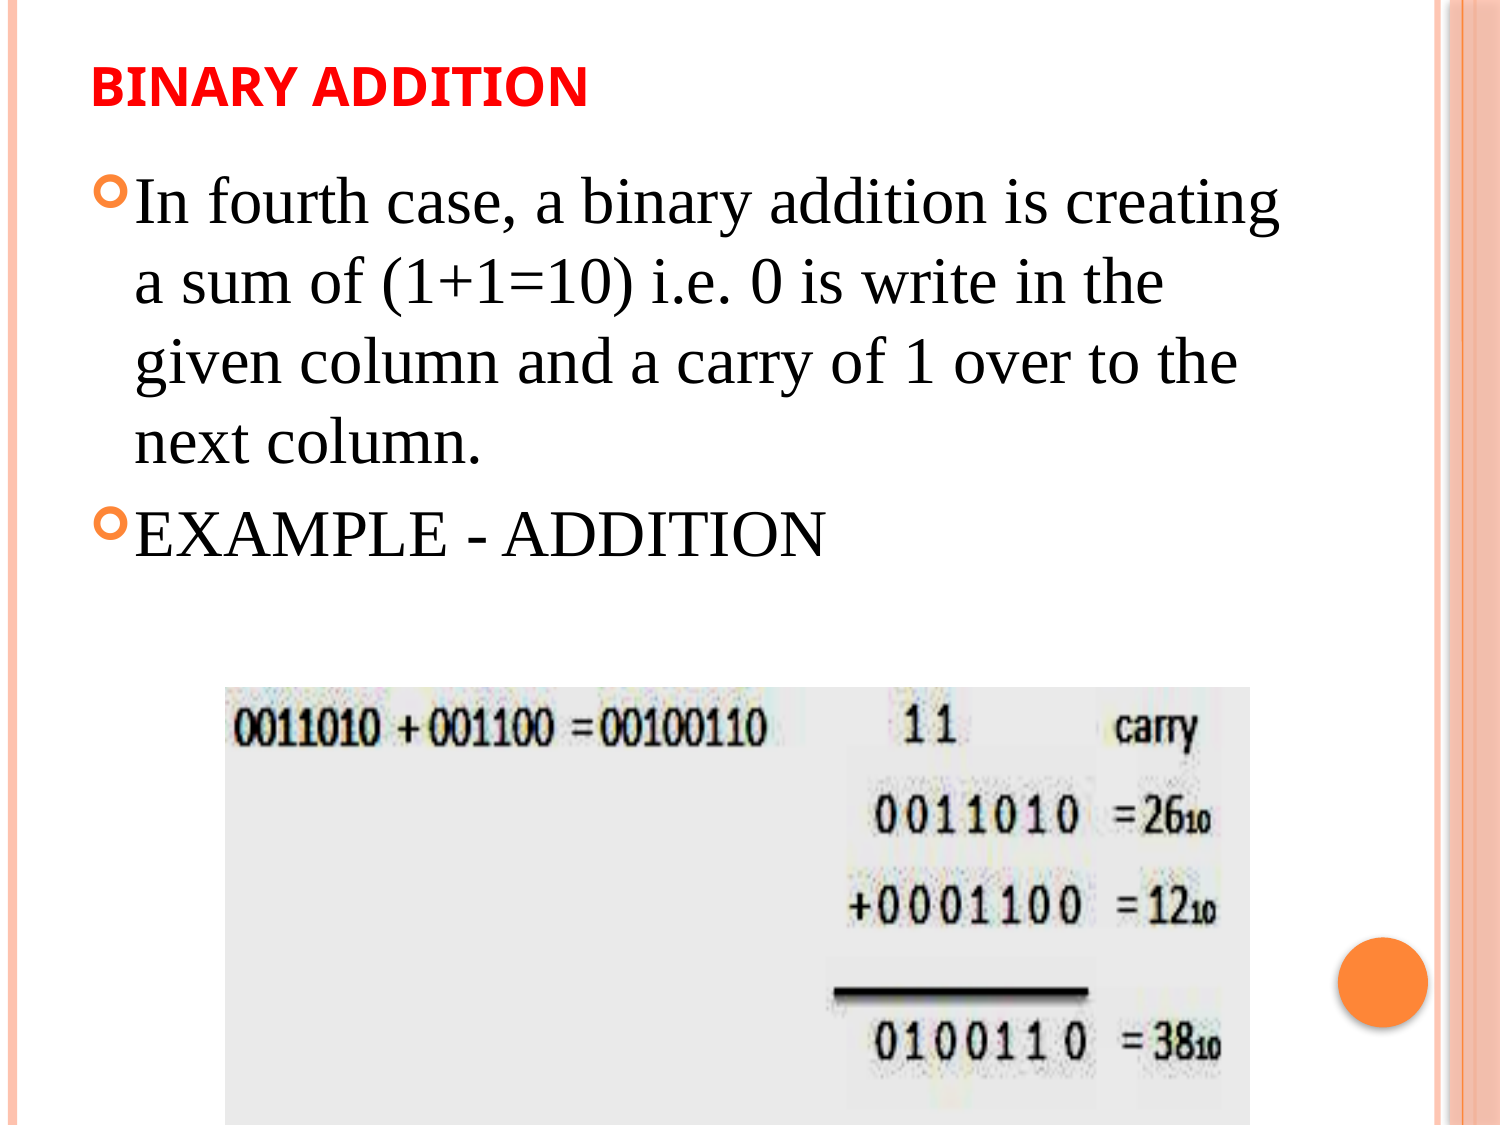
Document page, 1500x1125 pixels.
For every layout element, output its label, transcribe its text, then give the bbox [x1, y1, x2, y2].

picture [224, 686, 1251, 1125]
title Binary Addition [75, 45, 1300, 125]
list In fourth case, a binary addition is creating a sum of (1+1=10) i.e. 0 is write in the given column and a carry of 1 over to the next column. EXAMPLE - ADDITION [75, 149, 1300, 1062]
